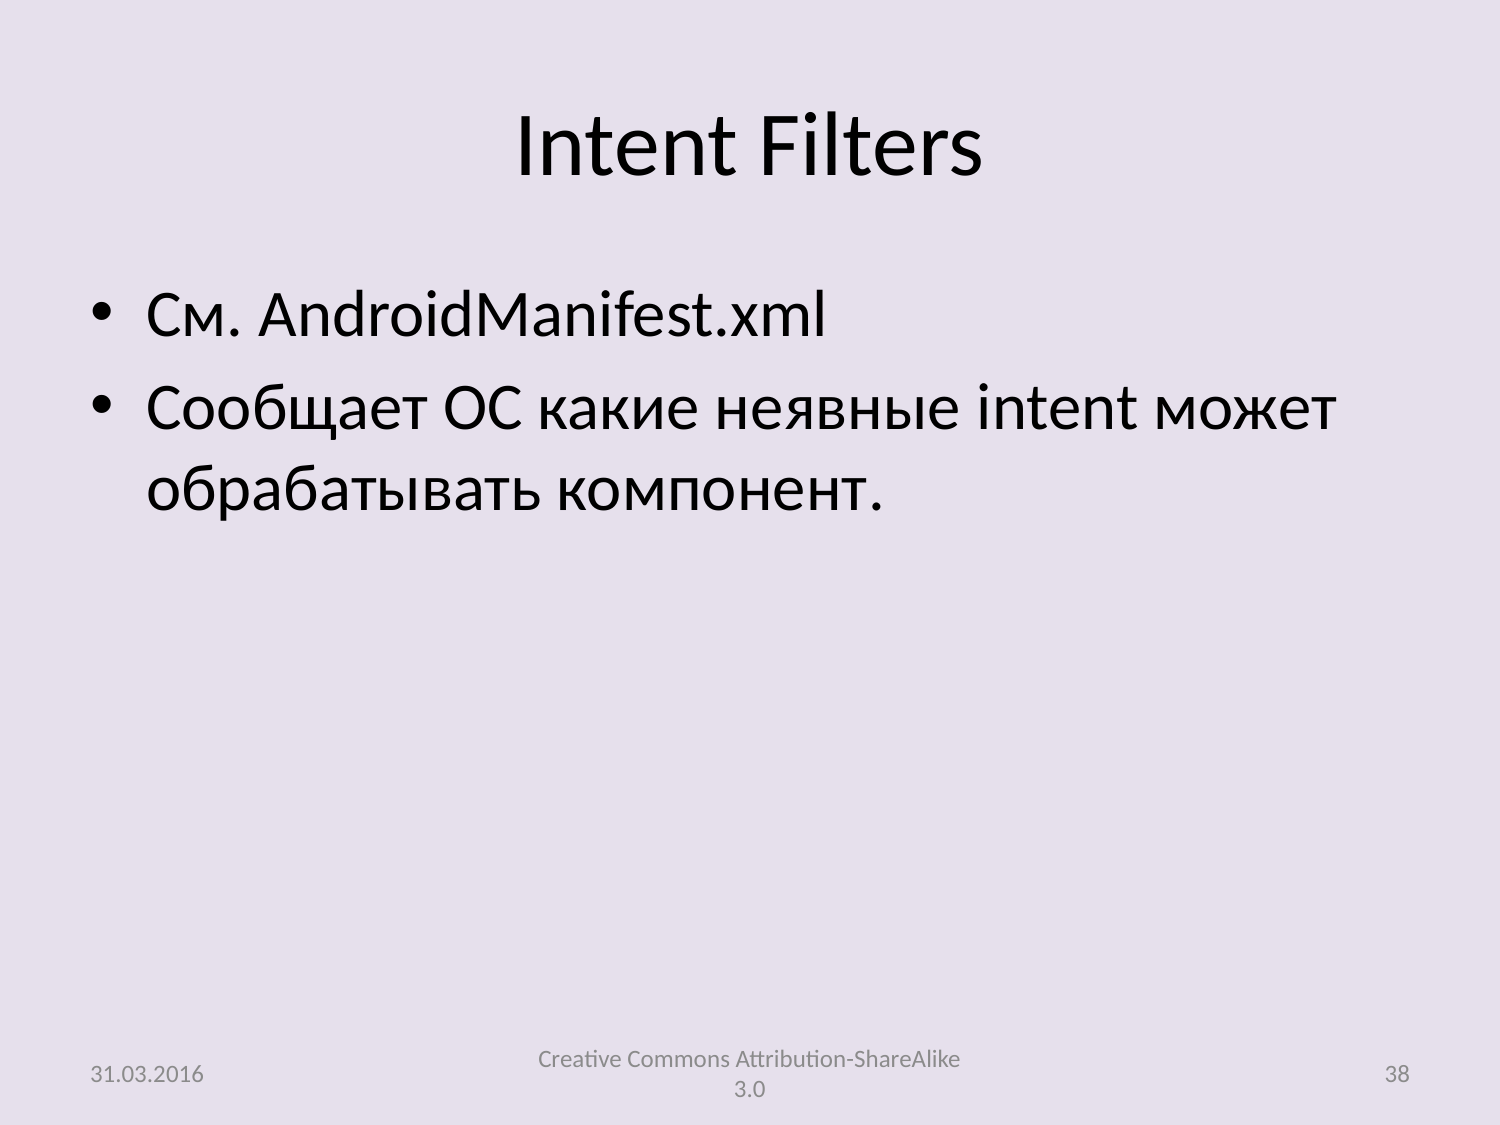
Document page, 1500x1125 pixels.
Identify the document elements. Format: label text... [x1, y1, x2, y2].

list См. AndroidManifest.xml Сообщает ОС какие неявные intent может обрабатывать компонент. [74, 262, 1426, 1006]
footer Creative Commons Attribution-ShareAlike 3.0 [512, 1042, 988, 1103]
title Intent Filters [74, 44, 1426, 233]
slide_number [75, 1042, 425, 1103]
slide_number 38 [1074, 1042, 1425, 1103]
